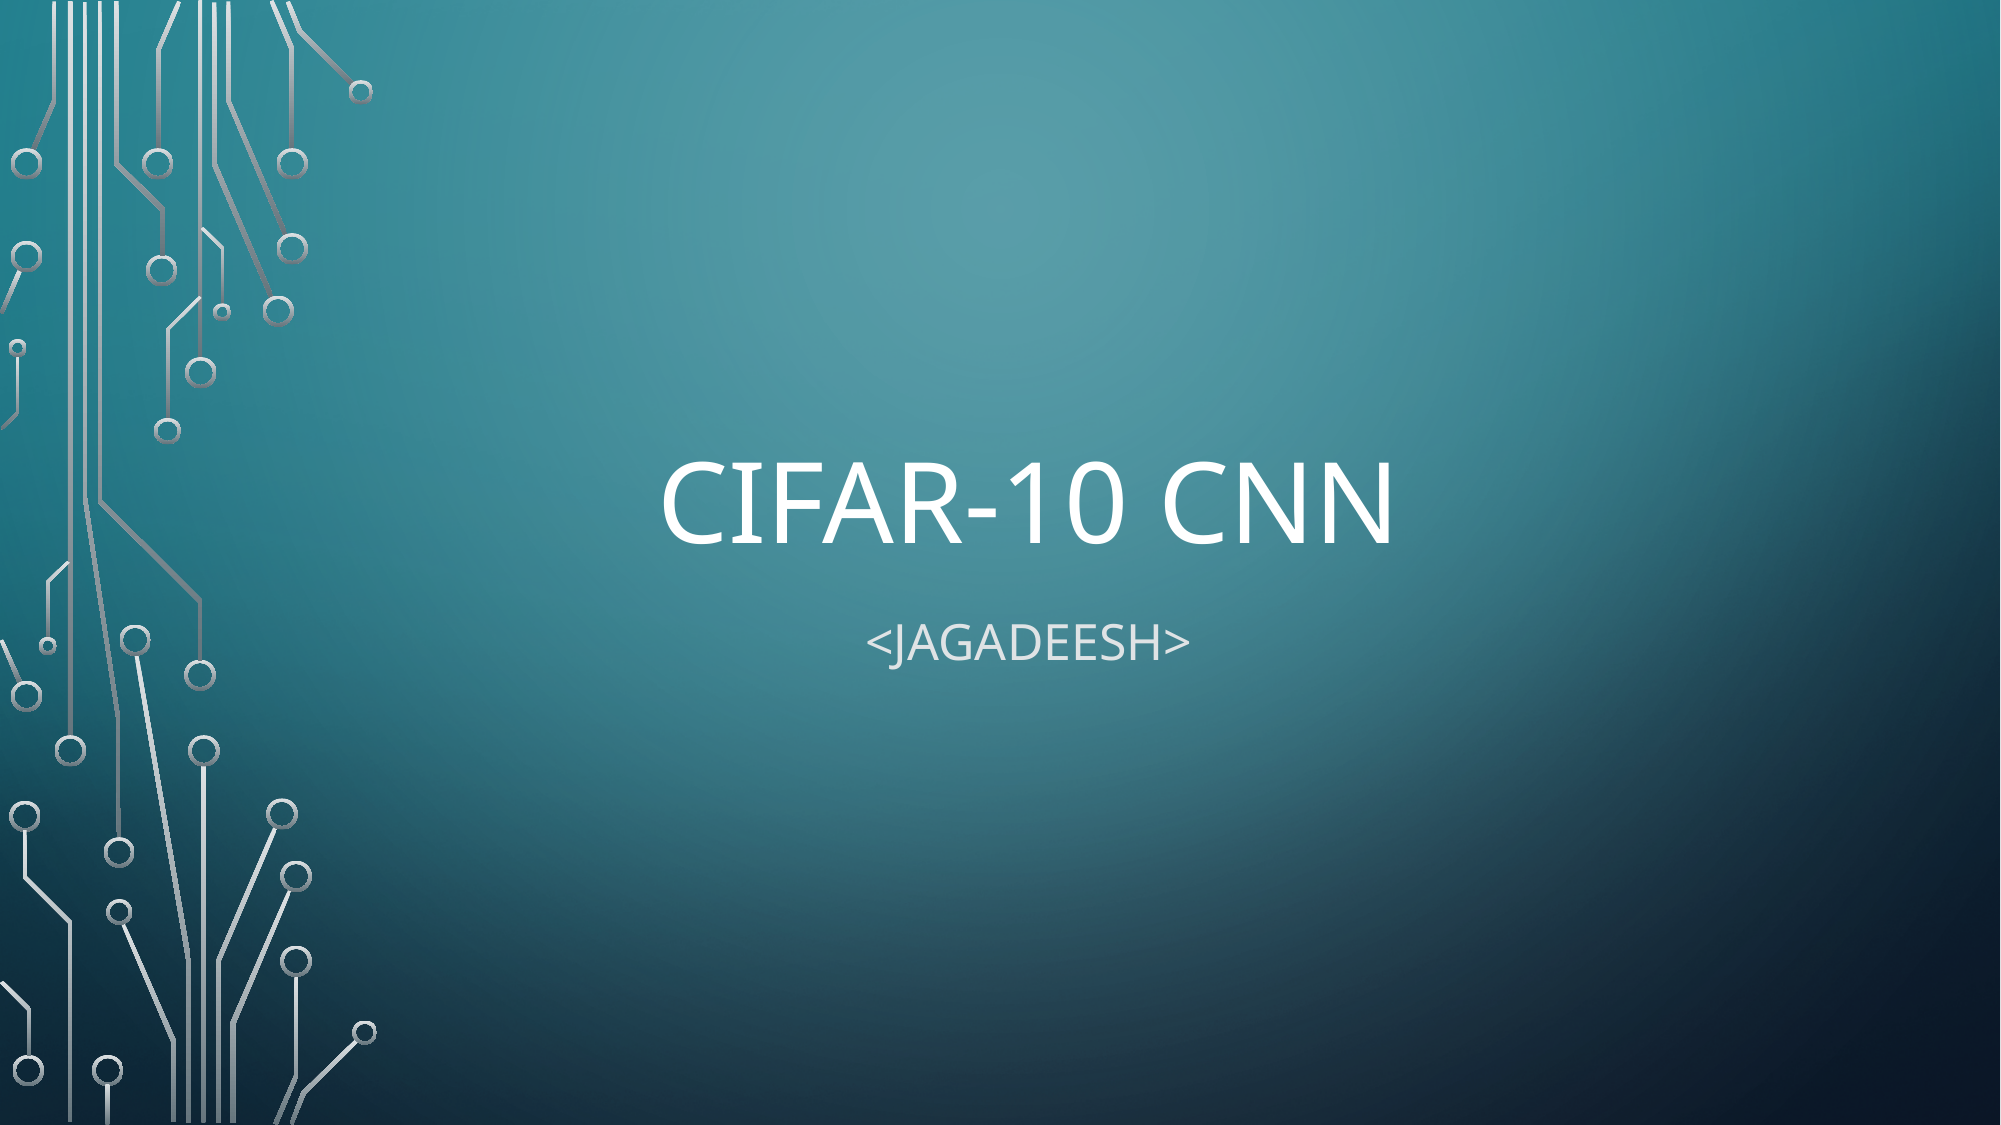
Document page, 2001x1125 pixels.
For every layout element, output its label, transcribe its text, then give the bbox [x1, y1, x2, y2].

title CIFAR-10 CNN [307, 184, 1750, 576]
subtitle <Jagadeesh> [307, 590, 1750, 863]
